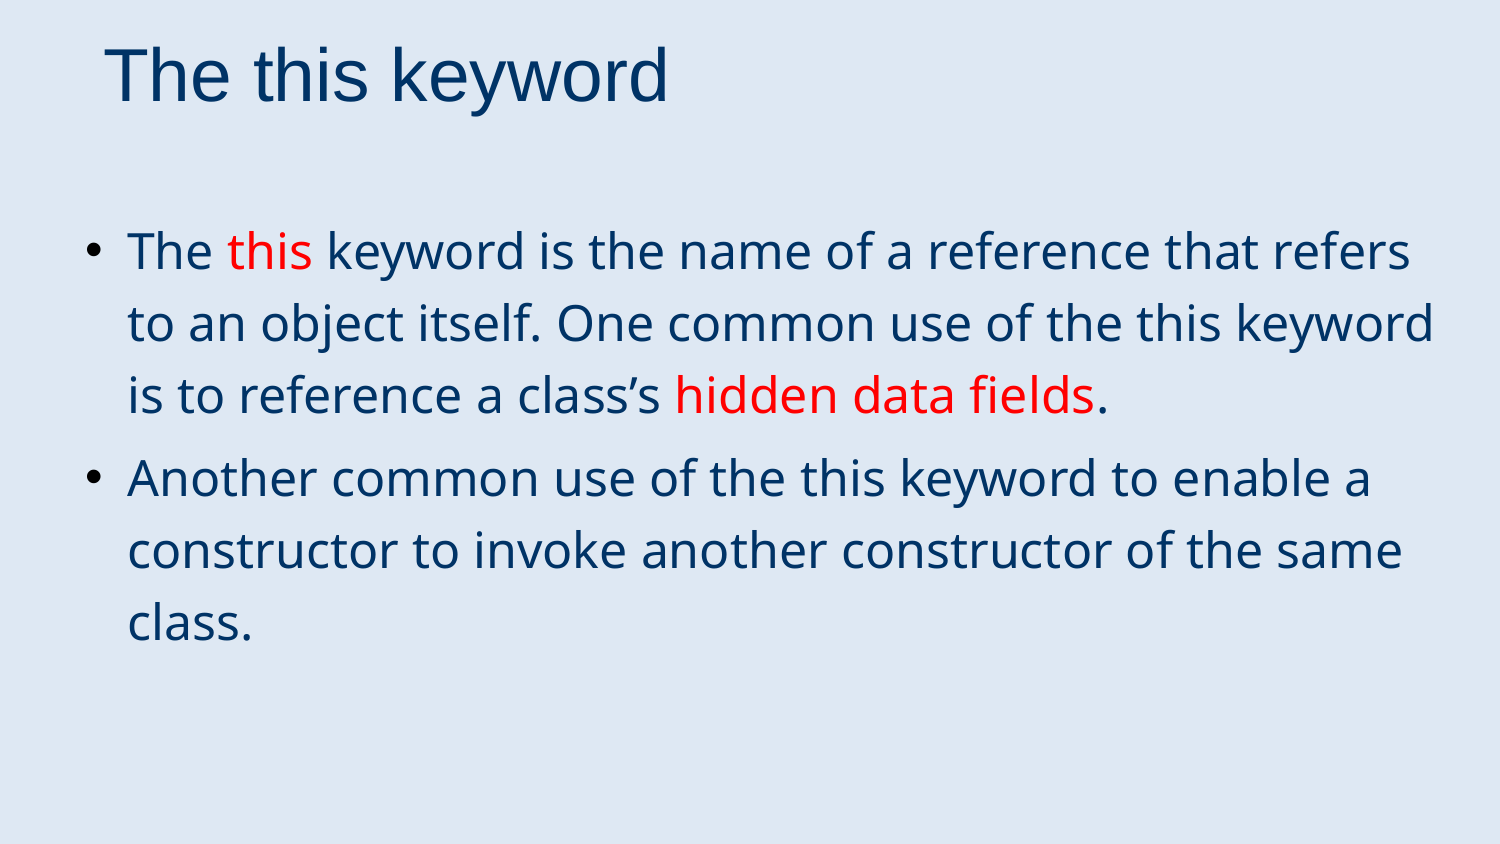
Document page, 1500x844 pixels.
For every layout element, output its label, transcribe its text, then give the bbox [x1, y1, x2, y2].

text_box The this keyword is the name of a reference that refers to an object itself. One common use of the this keyword is to reference a class’s hidden data fields. Another common use of the this keyword to enable a constructor to invoke another constructor of the same class. [70, 199, 1483, 815]
title The this keyword [88, 29, 1365, 153]
